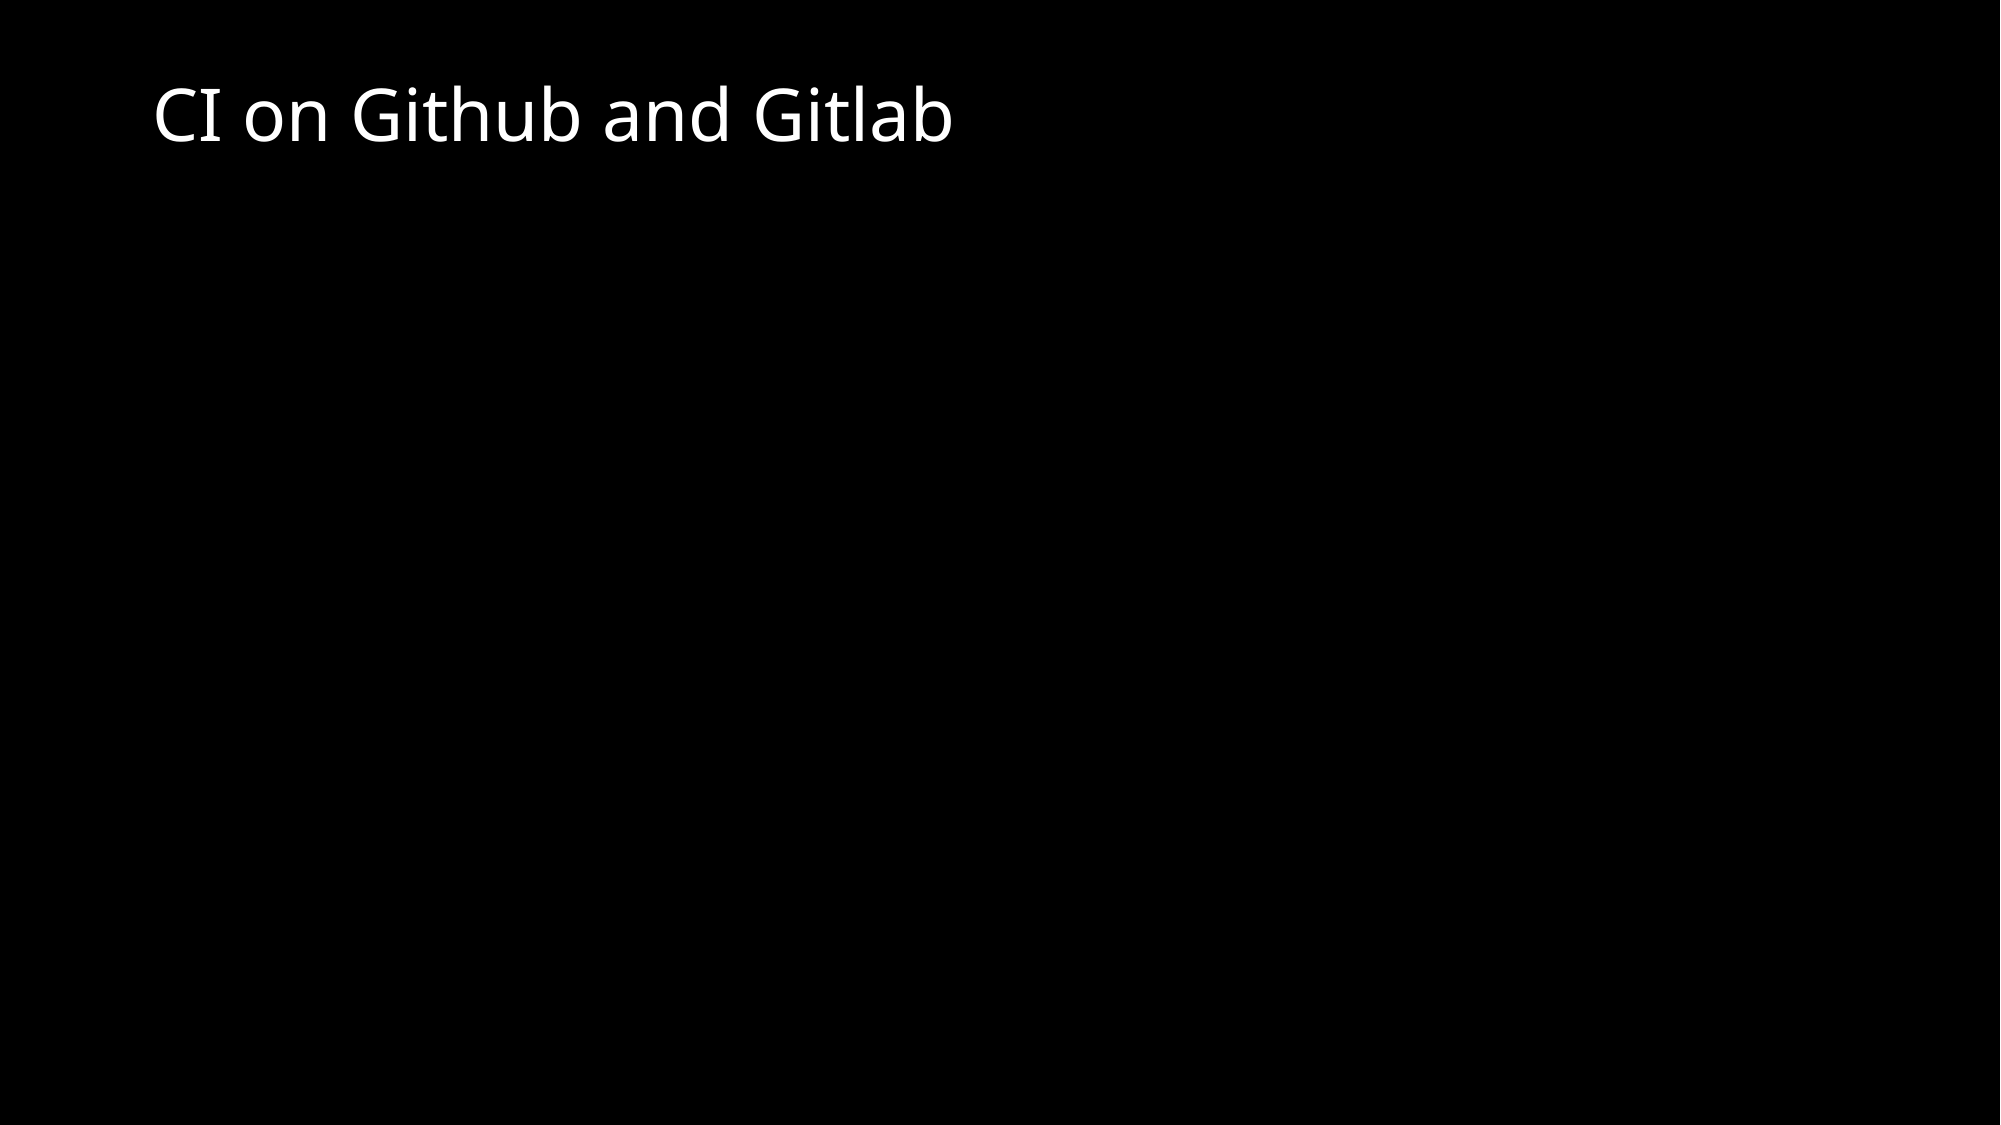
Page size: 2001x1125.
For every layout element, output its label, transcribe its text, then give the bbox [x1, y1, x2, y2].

title CI on Github and Gitlab [137, 59, 1863, 176]
